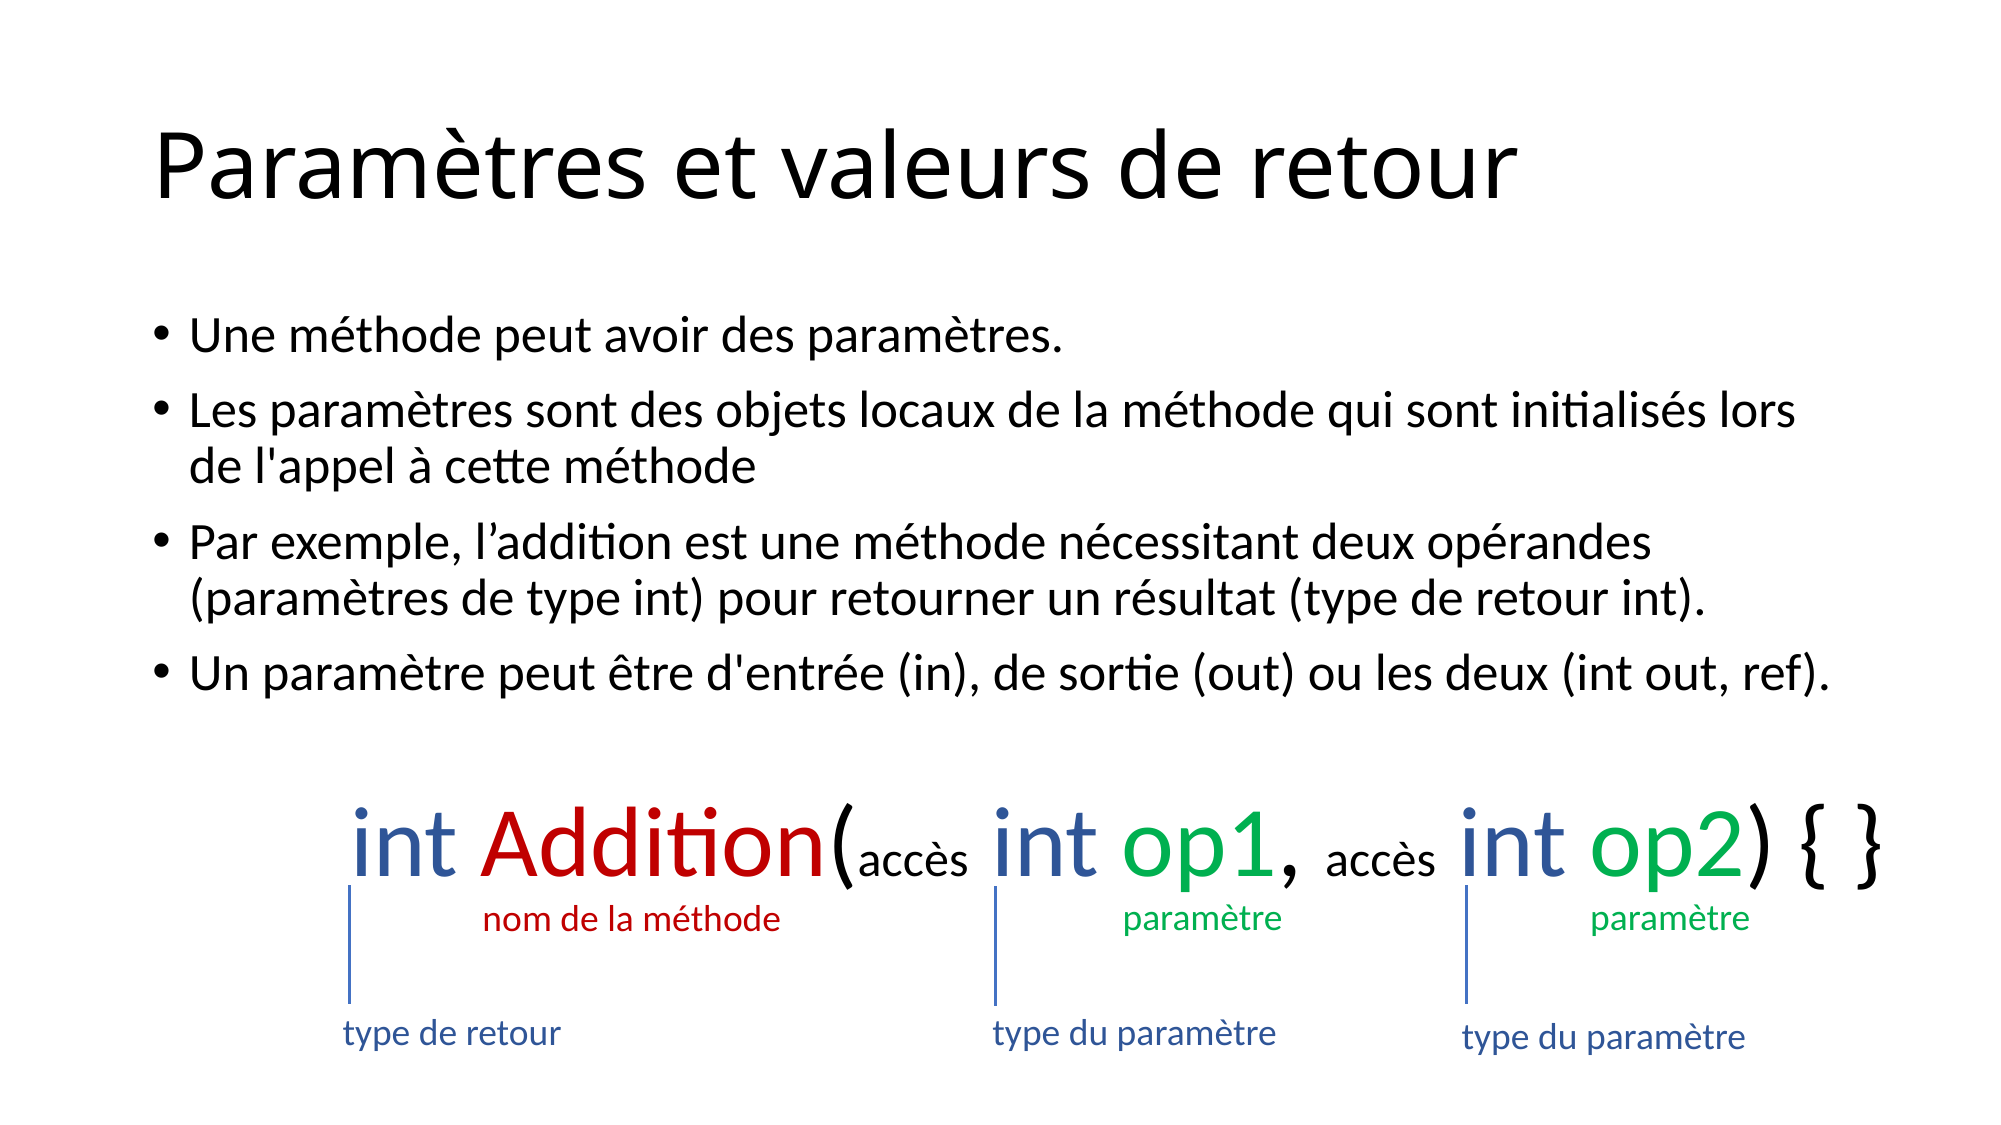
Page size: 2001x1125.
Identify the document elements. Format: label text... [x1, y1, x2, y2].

text_box type du paramètre [977, 1000, 1293, 1061]
text_box type de retour [327, 1000, 577, 1061]
text_box paramètre [1107, 885, 1298, 946]
text_box nom de la méthode [467, 886, 797, 947]
title Paramètres et valeurs de retour [137, 59, 1863, 278]
list Une méthode peut avoir des paramètres. Les paramètres sont des objets locaux de la méthode qui sont initialisés lors de l'appel à cette méthode Par exemple, l’addition est une méthode nécessitant deux opérandes (paramètres de type int) pour retourner un résultat (type de retour int). Un paramètre peut être d'entrée (in), de sortie (out) ou les deux (int out, ref). [137, 299, 1863, 769]
text_box type du paramètre [1446, 1004, 1762, 1065]
text_box paramètre [1575, 885, 1766, 946]
text_box int Addition(accès int op1, accès int op2) { } [335, 768, 1922, 904]
